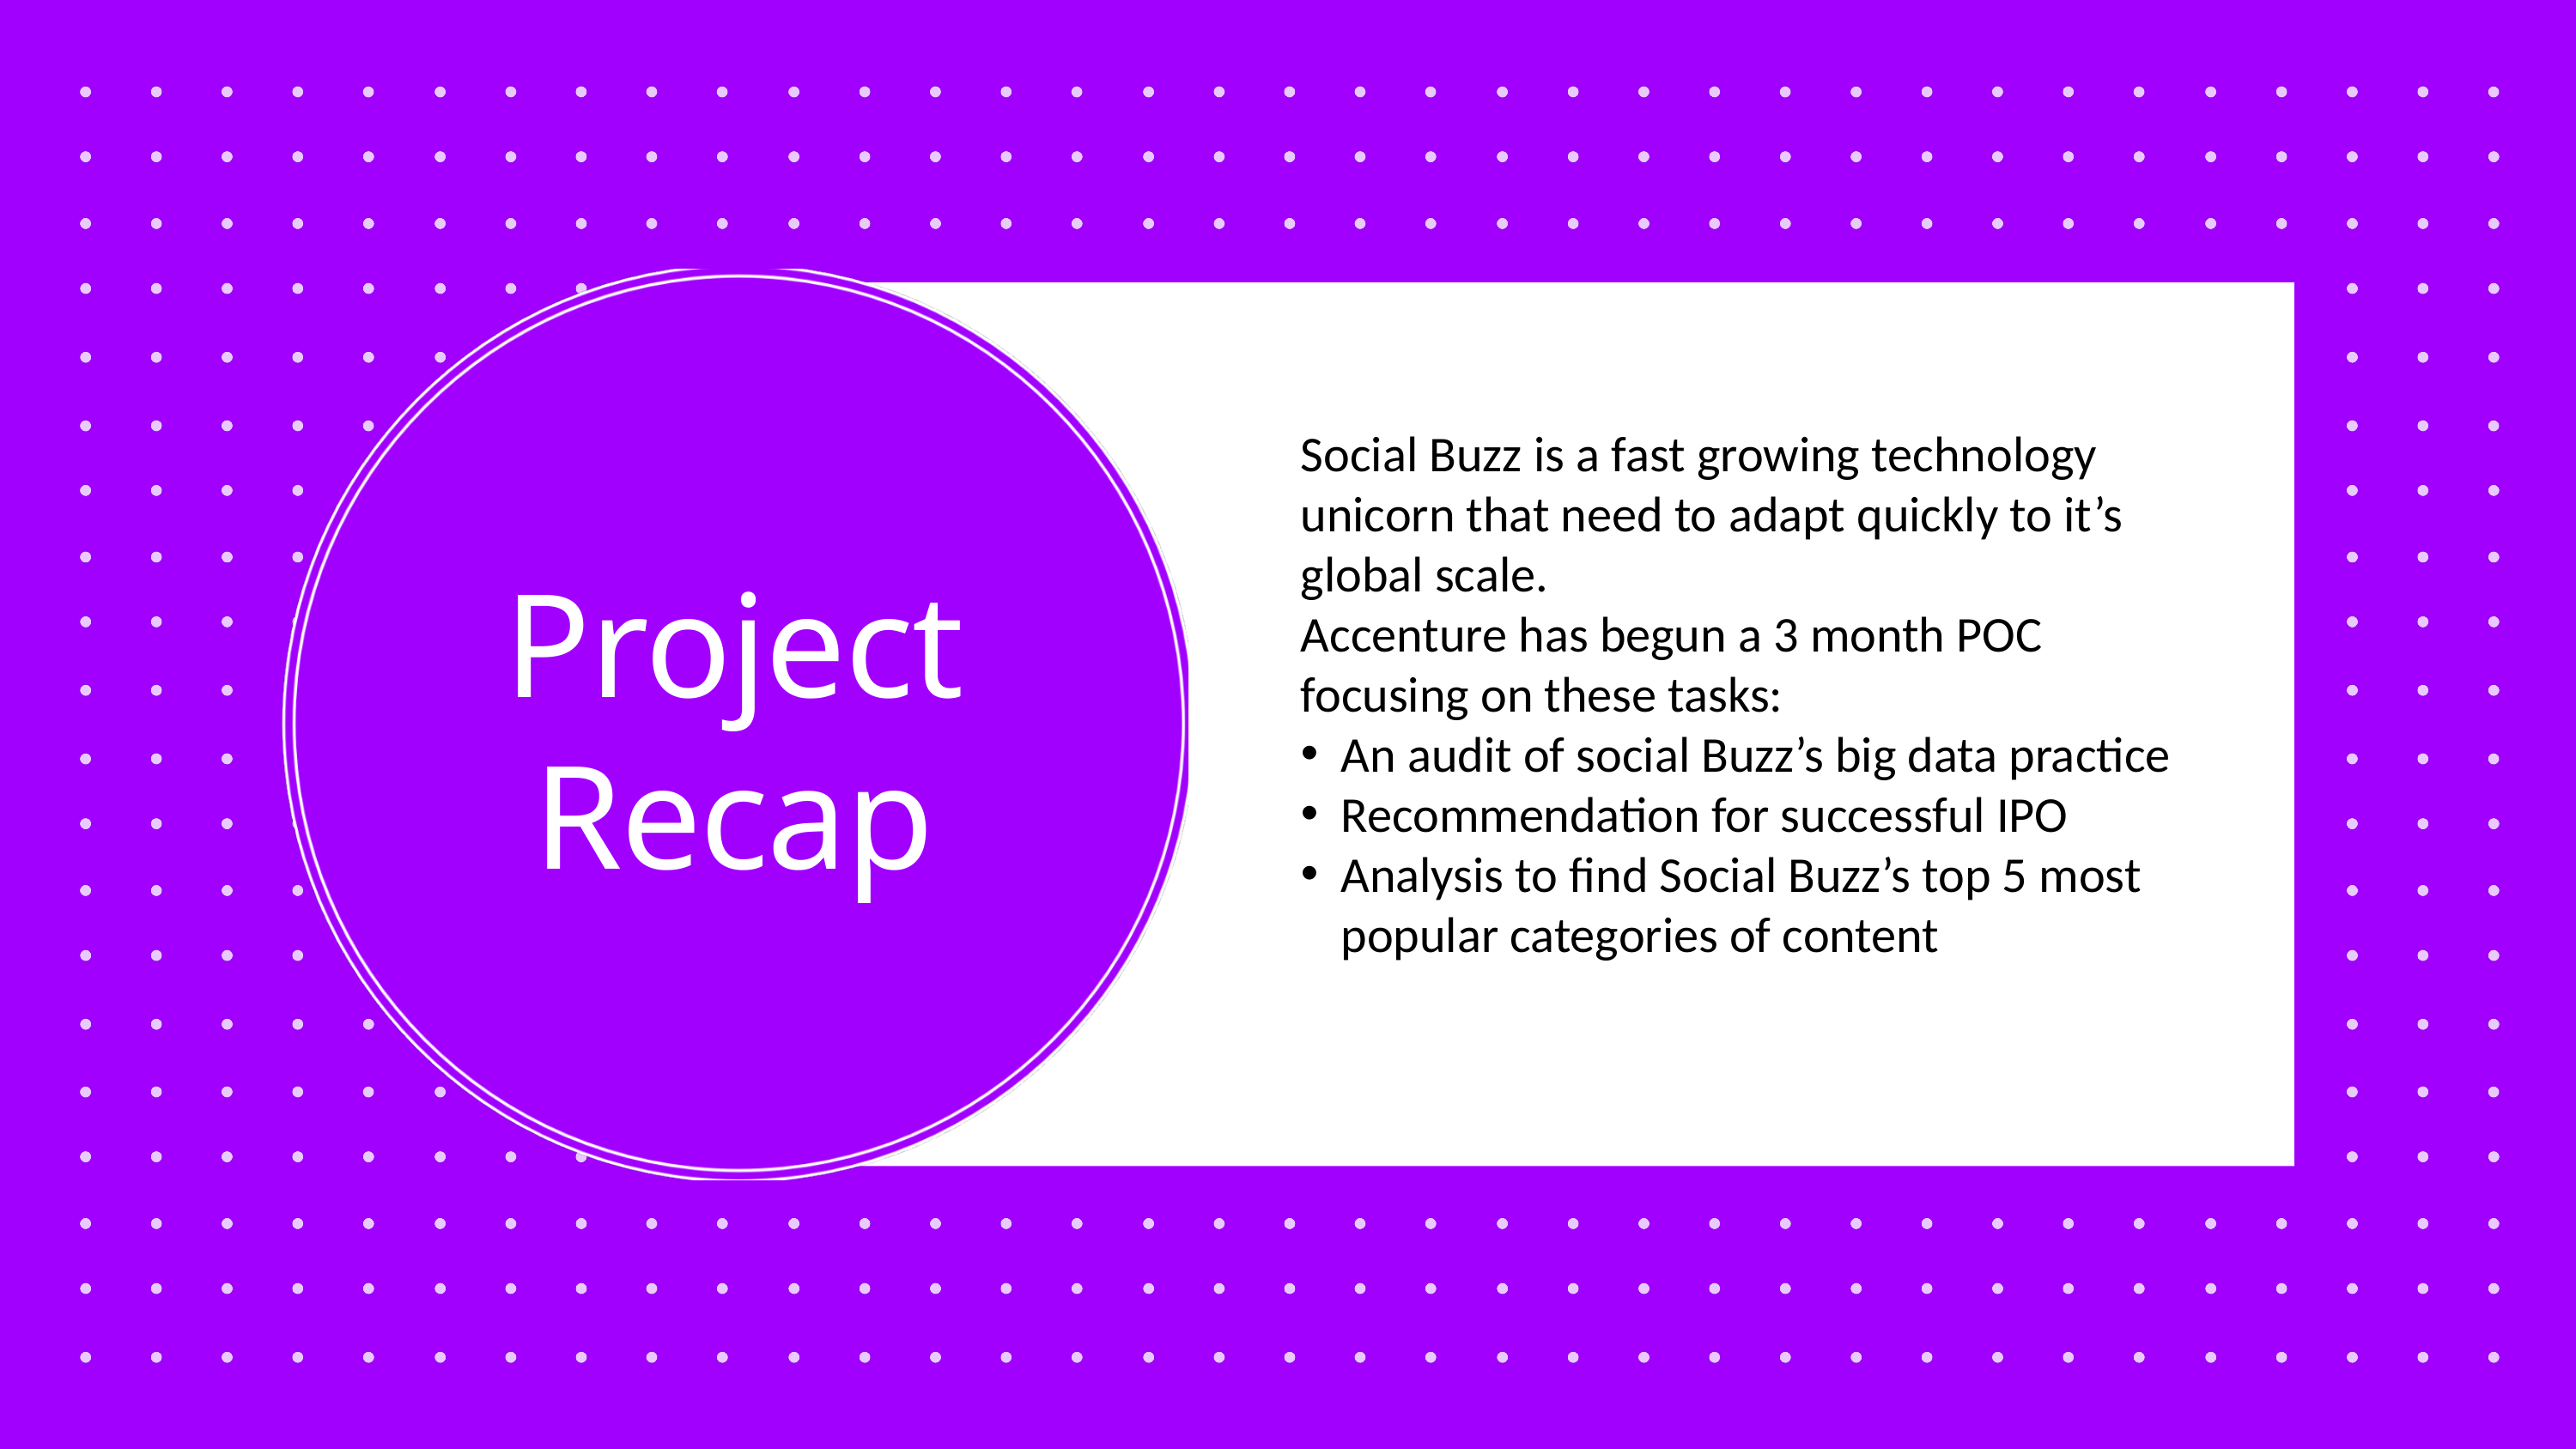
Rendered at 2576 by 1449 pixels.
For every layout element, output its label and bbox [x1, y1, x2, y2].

text_box [72, 82, 2504, 1367]
picture [278, 268, 1189, 1180]
